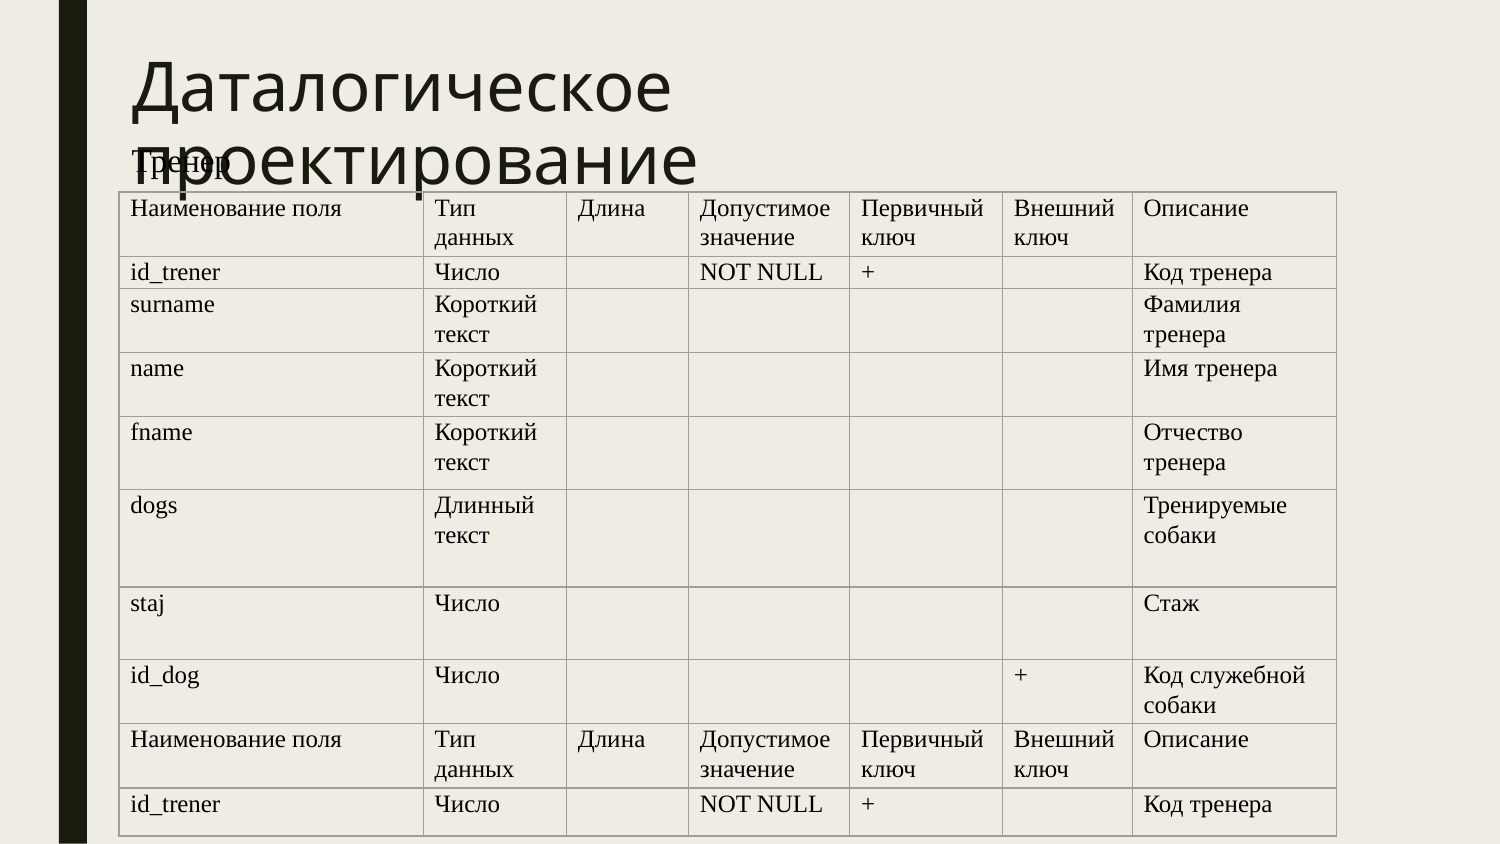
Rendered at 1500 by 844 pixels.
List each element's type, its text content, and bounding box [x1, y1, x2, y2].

table_cell Код тренера [1133, 257, 1336, 288]
table_cell [850, 490, 1002, 586]
table_cell surname [120, 289, 423, 352]
table_cell Допустимое значение [689, 724, 849, 787]
table_cell Внешний ключ [1003, 724, 1132, 787]
table_cell [689, 490, 849, 586]
table_cell Наименование поля [120, 724, 423, 787]
table_cell NOT NULL [689, 257, 849, 288]
table_cell [850, 417, 1002, 489]
table_cell Код тренера [1133, 789, 1336, 835]
table_header Внешний ключ [1003, 193, 1132, 256]
table_cell Число [424, 789, 566, 835]
table_cell Имя тренера [1133, 353, 1336, 416]
table_cell Короткий текст [424, 417, 566, 489]
table_header Допустимое значение [689, 193, 849, 256]
table_header Описание [1133, 193, 1336, 256]
table_cell [1003, 353, 1132, 416]
table_cell Стаж [1133, 588, 1336, 659]
table_cell staj [120, 588, 423, 659]
table_cell Короткий текст [424, 289, 566, 352]
table_cell [689, 417, 849, 489]
text_box Тренер [116, 131, 867, 187]
table_cell [1003, 417, 1132, 489]
table_cell name [120, 353, 423, 416]
table_cell Число [424, 588, 566, 659]
table_header Длина [567, 193, 688, 256]
table_header Тип данных [424, 193, 566, 256]
table_header Первичный ключ [850, 193, 1002, 256]
table_cell Длина [567, 724, 688, 787]
table_cell Длинный текст [424, 490, 566, 586]
table_cell [1003, 257, 1132, 288]
table_cell [567, 660, 688, 723]
table_cell [850, 353, 1002, 416]
table_cell Описание [1133, 724, 1336, 787]
table_cell [850, 660, 1002, 723]
table_cell id_dog [120, 660, 423, 723]
table_cell Код служебной собаки [1133, 660, 1336, 723]
table_cell [567, 257, 688, 288]
table_cell id_trener [120, 257, 423, 288]
table_cell + [850, 789, 1002, 835]
table_cell [567, 588, 688, 659]
table_cell + [850, 257, 1002, 288]
title Даталогическое проектирование [116, 37, 1256, 132]
table_cell Тип данных [424, 724, 566, 787]
table_cell [689, 353, 849, 416]
table_cell dogs [120, 490, 423, 586]
table_cell [1003, 289, 1132, 352]
table_cell [567, 417, 688, 489]
table_cell id_trener [120, 789, 423, 835]
table_cell [689, 660, 849, 723]
table_cell [850, 289, 1002, 352]
table_cell Тренируемые собаки [1133, 490, 1336, 586]
table_cell [567, 289, 688, 352]
table_cell Первичный ключ [850, 724, 1002, 787]
table_cell [1003, 789, 1132, 835]
table_cell fname [120, 417, 423, 489]
table_cell [567, 353, 688, 416]
table_header Наименование поля [120, 193, 423, 256]
table_cell NOT NULL [689, 789, 849, 835]
table_cell [689, 588, 849, 659]
table_cell [567, 490, 688, 586]
table_cell Число [424, 660, 566, 723]
table_cell Короткий текст [424, 353, 566, 416]
table_cell [850, 588, 1002, 659]
table_cell [567, 789, 688, 835]
table_cell [1003, 490, 1132, 586]
table_cell [1003, 588, 1132, 659]
table_cell [689, 289, 849, 352]
table_cell Фамилия тренера [1133, 289, 1336, 352]
table_cell Число [424, 257, 566, 288]
table_cell Отчество тренера [1133, 417, 1336, 489]
table_cell + [1003, 660, 1132, 723]
